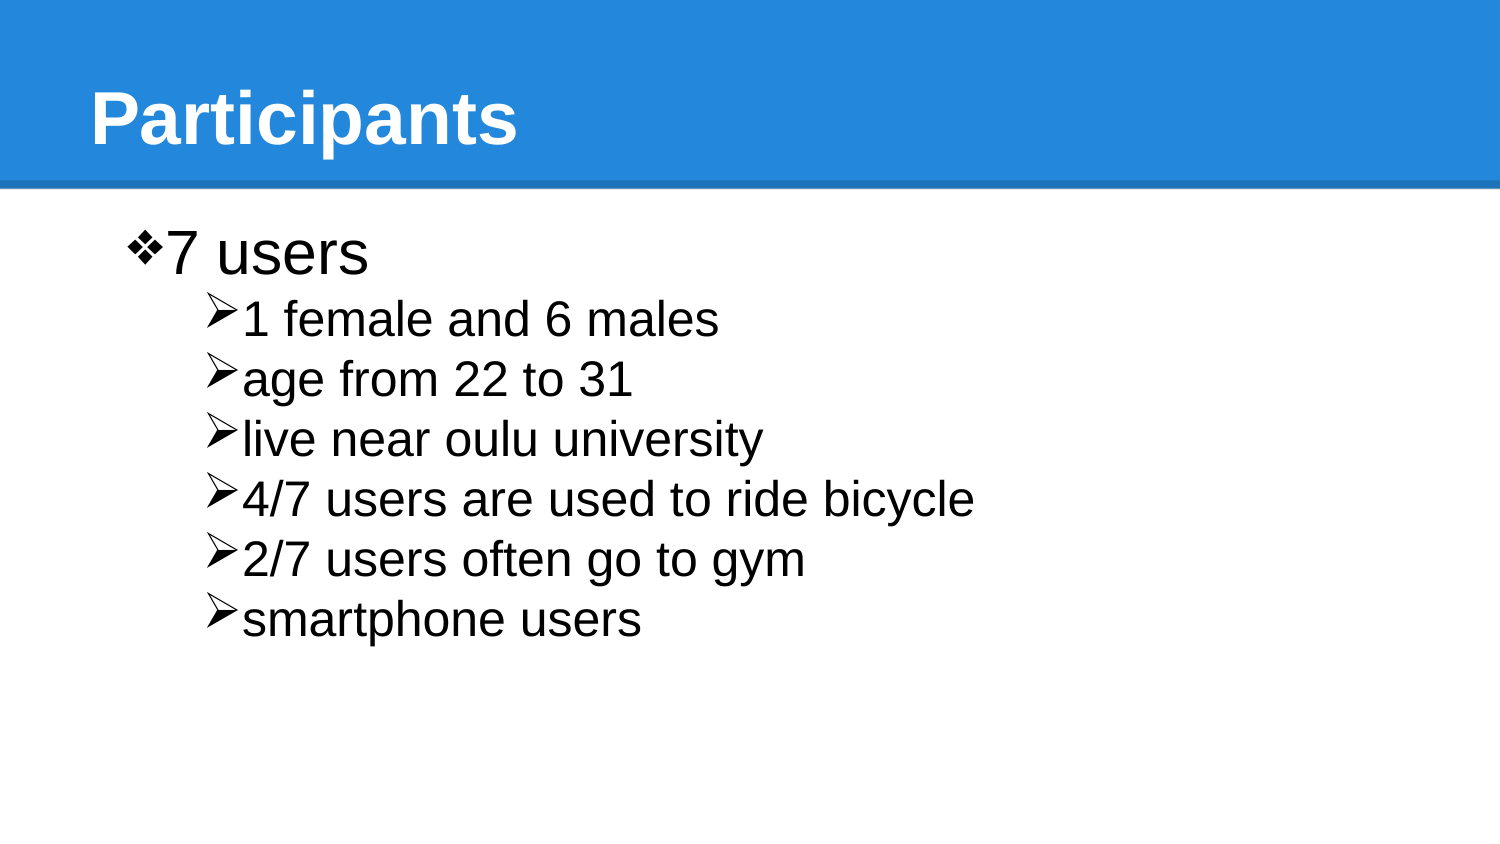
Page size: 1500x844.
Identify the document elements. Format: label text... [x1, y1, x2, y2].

title Participants [75, 33, 1425, 175]
list 7 users 1 female and 6 males age from 22 to 31 live near oulu university 4/7 users are used to ride bicycle 2/7 users often go to gym smartphone users [75, 196, 1425, 808]
